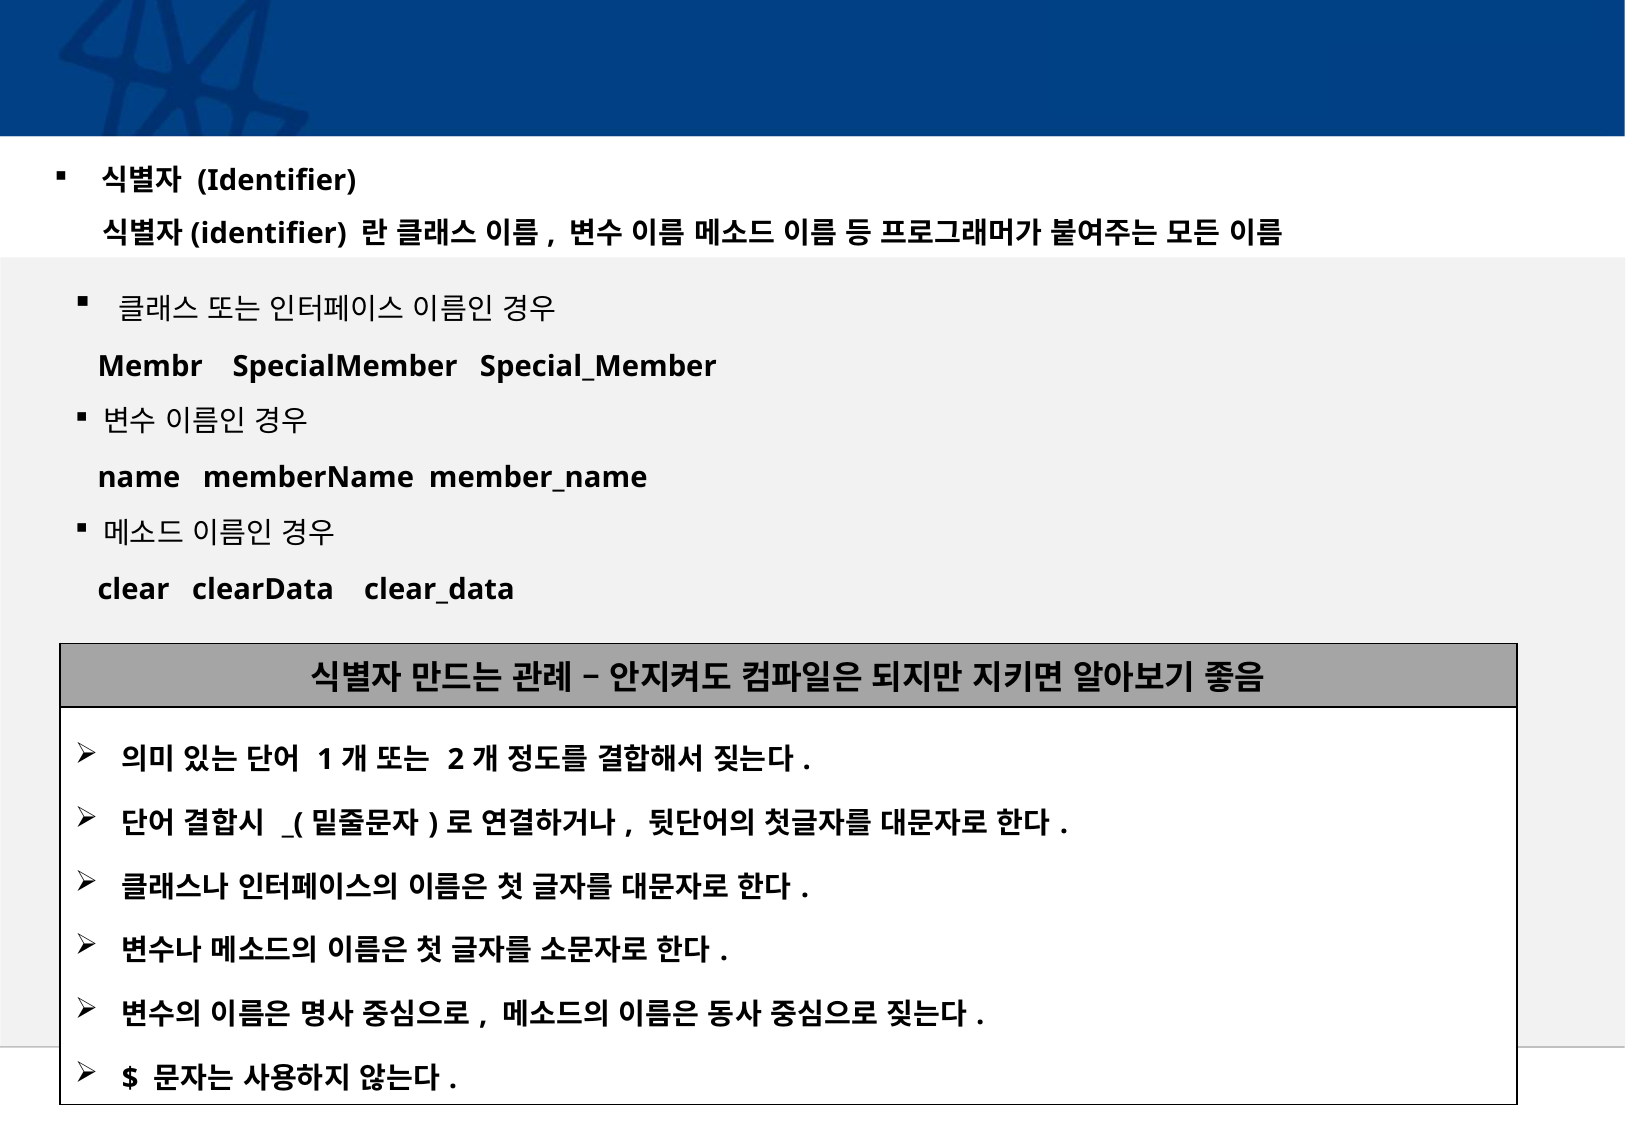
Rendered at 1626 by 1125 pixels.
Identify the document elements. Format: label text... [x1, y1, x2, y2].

table_header 식별자 만드는 관례 – 안지켜도 컴파일은 되지만 지키면 알아보기 좋음 [61, 644, 1516, 706]
table_cell 의미 있는 단어 1개 또는 2개 정도를 결합해서 짖는다. 단어 결합시 _(밑줄문자)로 연결하거나, 뒷단어의 첫글자를 대문자로 한다. 클래스나 인터페이스의 이름은 첫 글자를 대문자로 한다. 변수나 메소드의 이름은 첫 글자를 소문자로 한다. 변수의 이름은 명사 중심으로, 메소드의 이름은 동사 중심으로 짖는다. $ 문자는 사용하지 않는다. [61, 708, 1516, 1104]
title 7. 소스 파일 구성 [39, 29, 1376, 132]
text_box 클래스 또는 인터페이스 이름인 경우 Membr SpecialMember Special_Member 변수 이름인 경우 name memberName member_name 메소드 이름인 경우 clear clearData clear_data [59, 278, 1507, 632]
list 식별자 (Identifier) 식별자(identifier) 란 클래스 이름, 변수 이름 메소드 이름 등 프로그래머가 붙여주는 모든 이름 [39, 158, 1591, 273]
text_box [1327, 1052, 1625, 1124]
picture [0, 0, 1625, 161]
